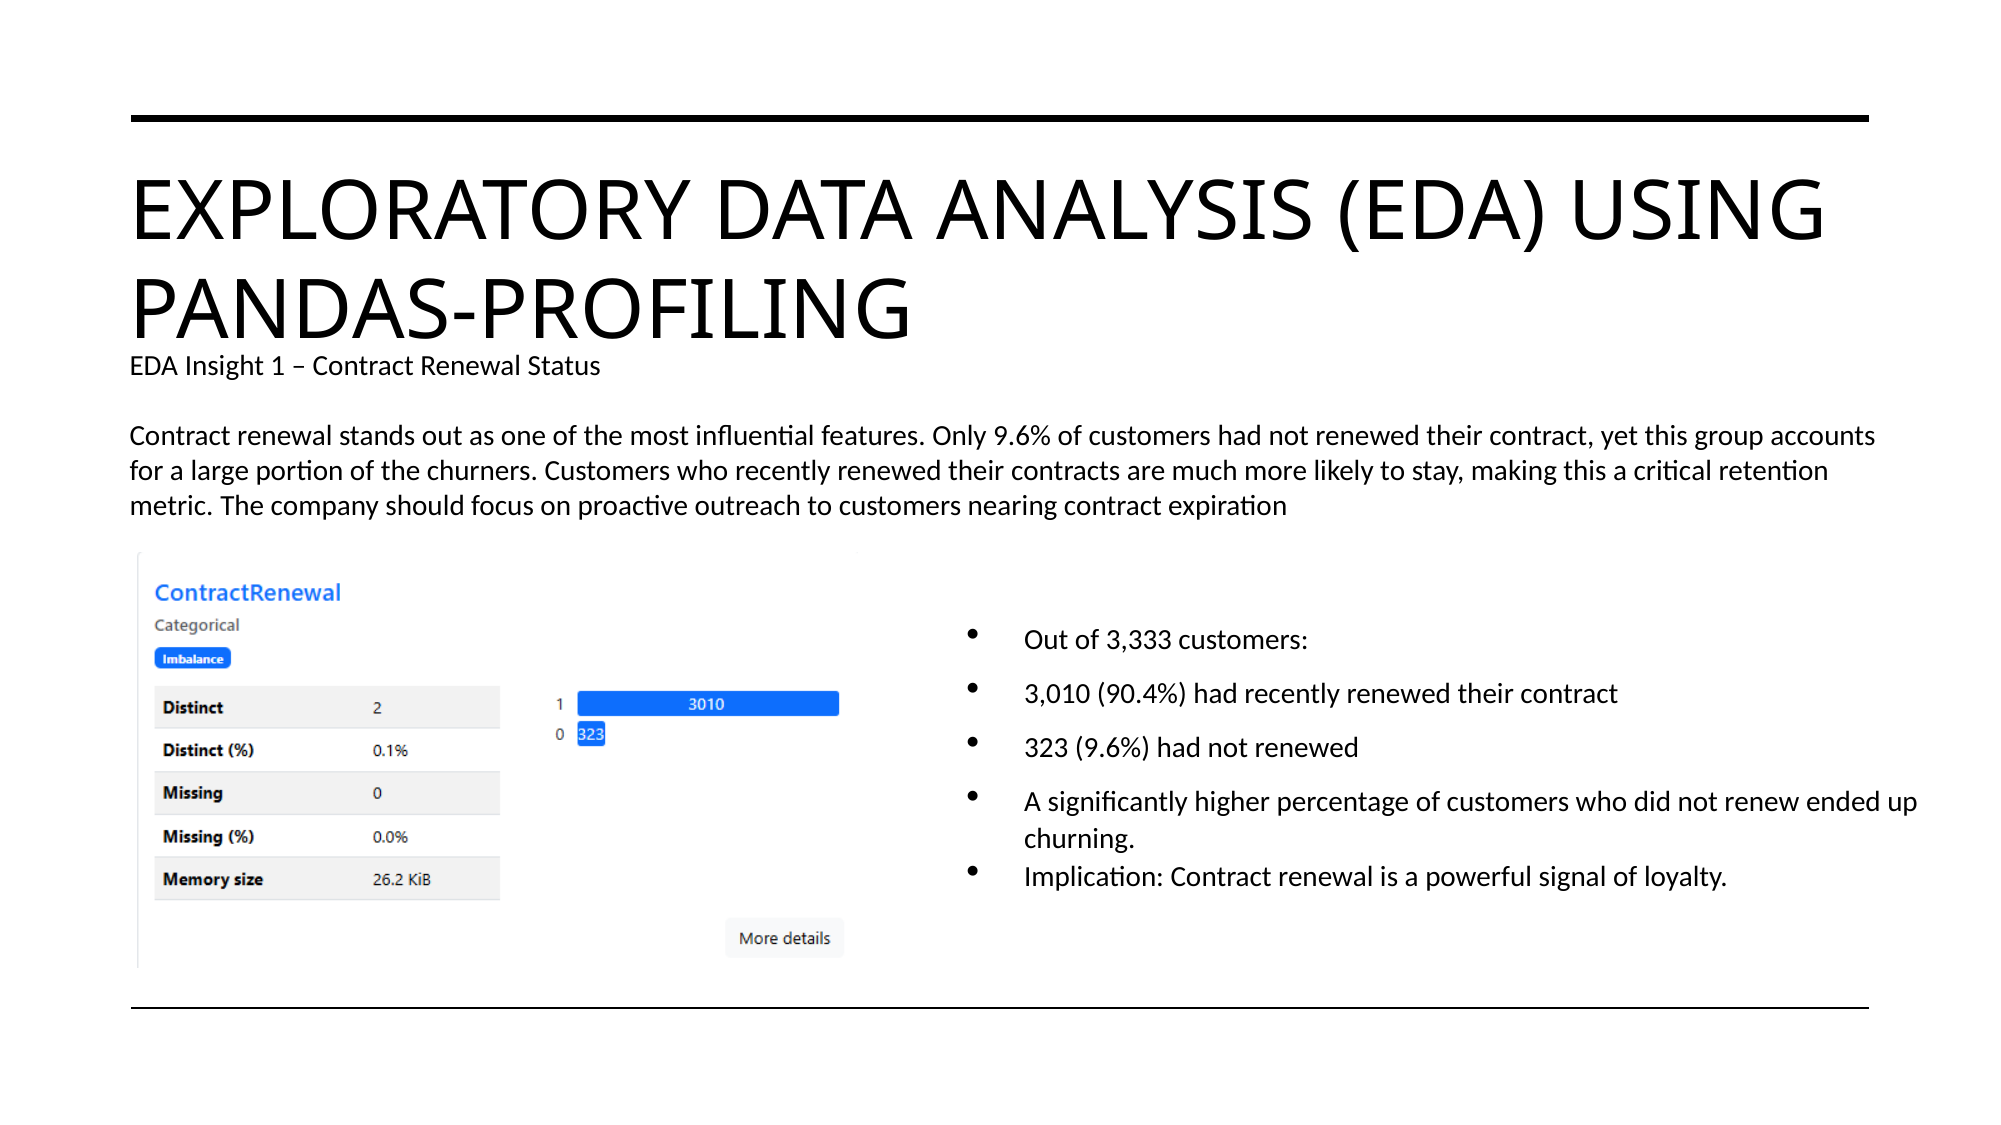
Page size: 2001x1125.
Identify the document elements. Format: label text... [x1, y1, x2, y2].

text_box EDA Insight 1 – Contract Renewal Status Contract renewal stands out as one of the most influential features. Only 9.6% of customers had not renewed their contract, yet this group accounts for a large portion of the churners. Customers who recently renewed their contracts are much more likely to stay, making this a critical retention metric. The company should focus on proactive outreach to customers nearing contract expiration [114, 339, 1913, 564]
picture [136, 552, 858, 968]
text_box Out of 3,333 customers: 3,010 (90.4%) had recently renewed their contract 323 (9.6%) had not renewed A significantly higher percentage of customers who did not renew ended up churning. Implication: Contract renewal is a powerful signal of loyalty. [953, 610, 1954, 900]
title Exploratory Data Analysis (EDA) using pandas-profiling [114, 149, 1869, 339]
